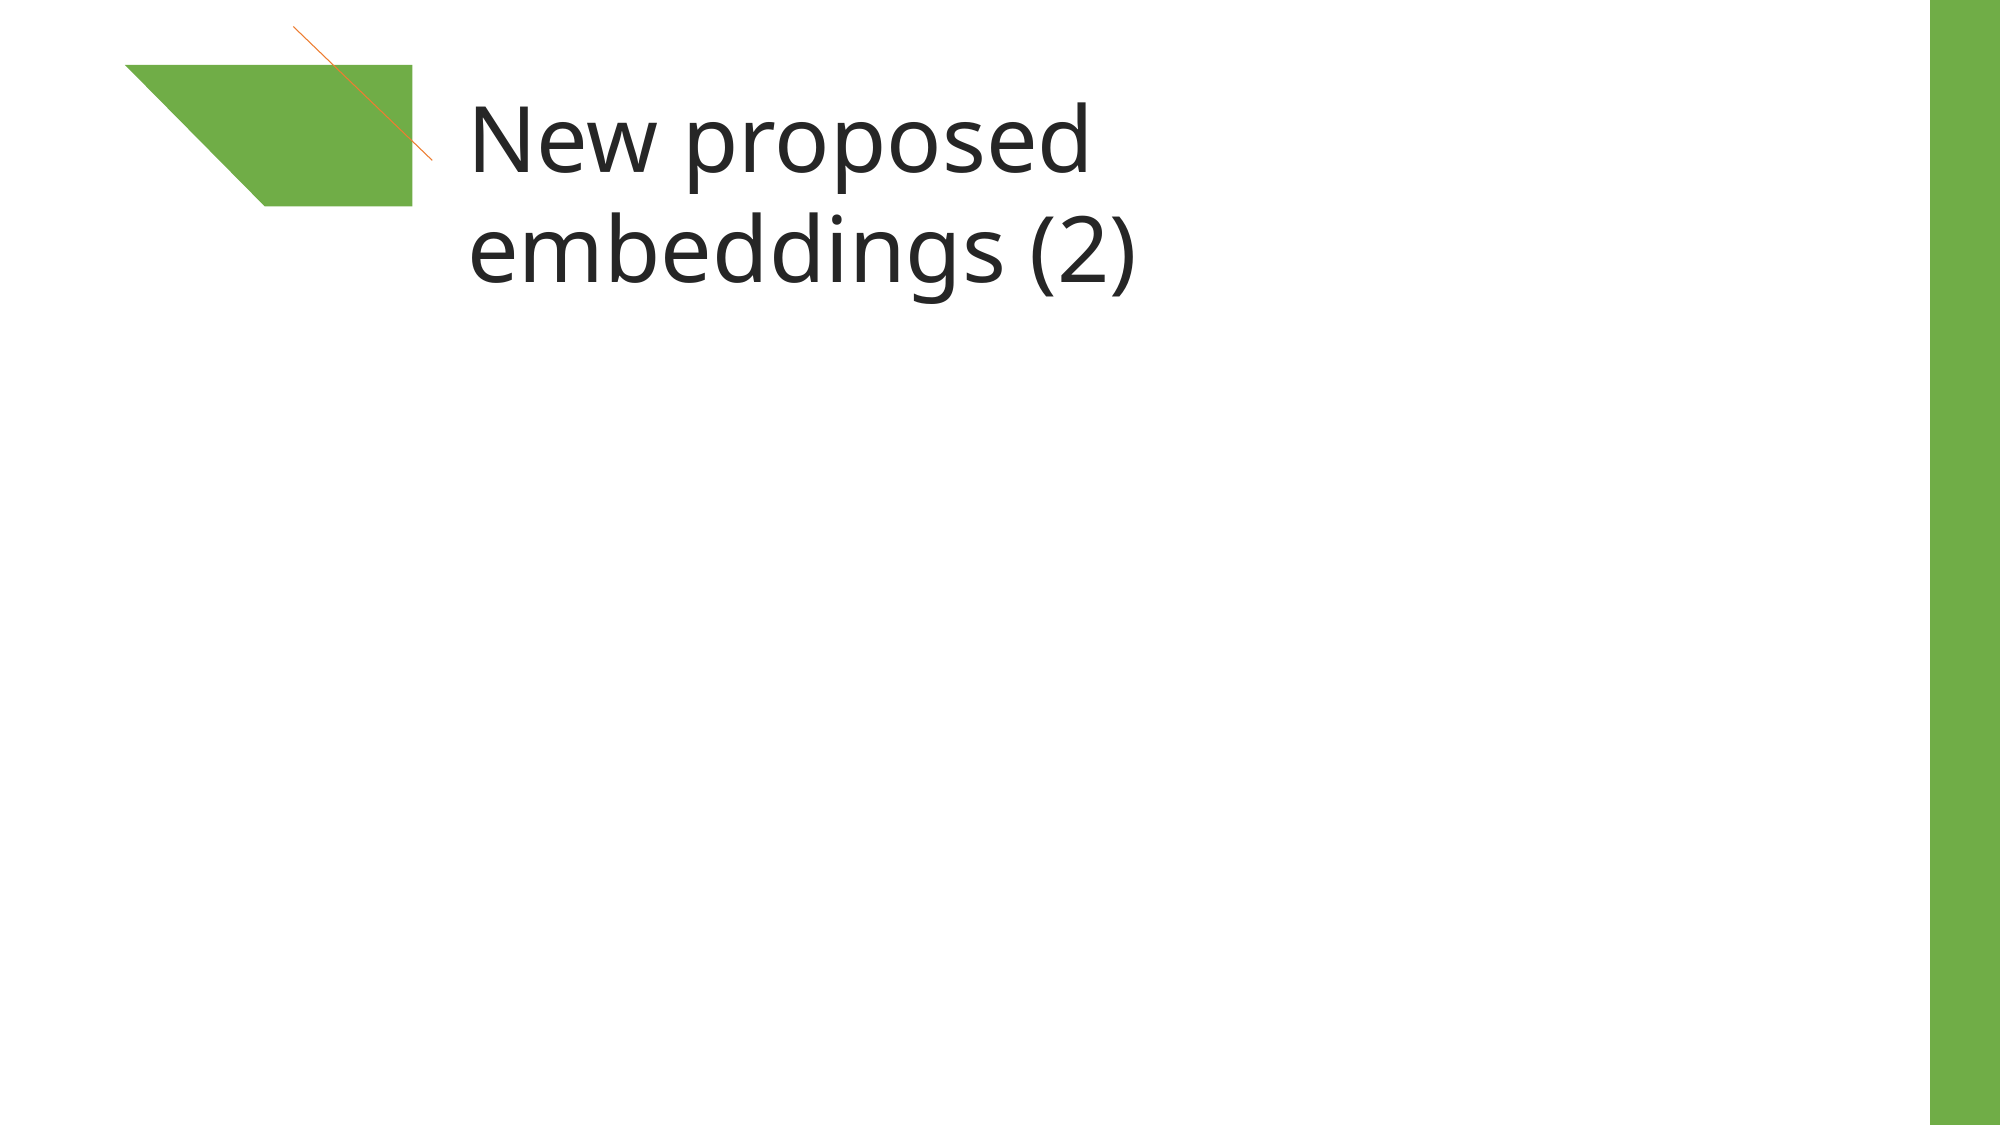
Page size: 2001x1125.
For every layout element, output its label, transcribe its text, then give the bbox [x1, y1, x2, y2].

text_box [1929, 0, 2000, 1125]
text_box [293, 26, 433, 161]
text_box New proposed embeddings (2) [452, 73, 1652, 308]
text_box [122, 63, 414, 208]
